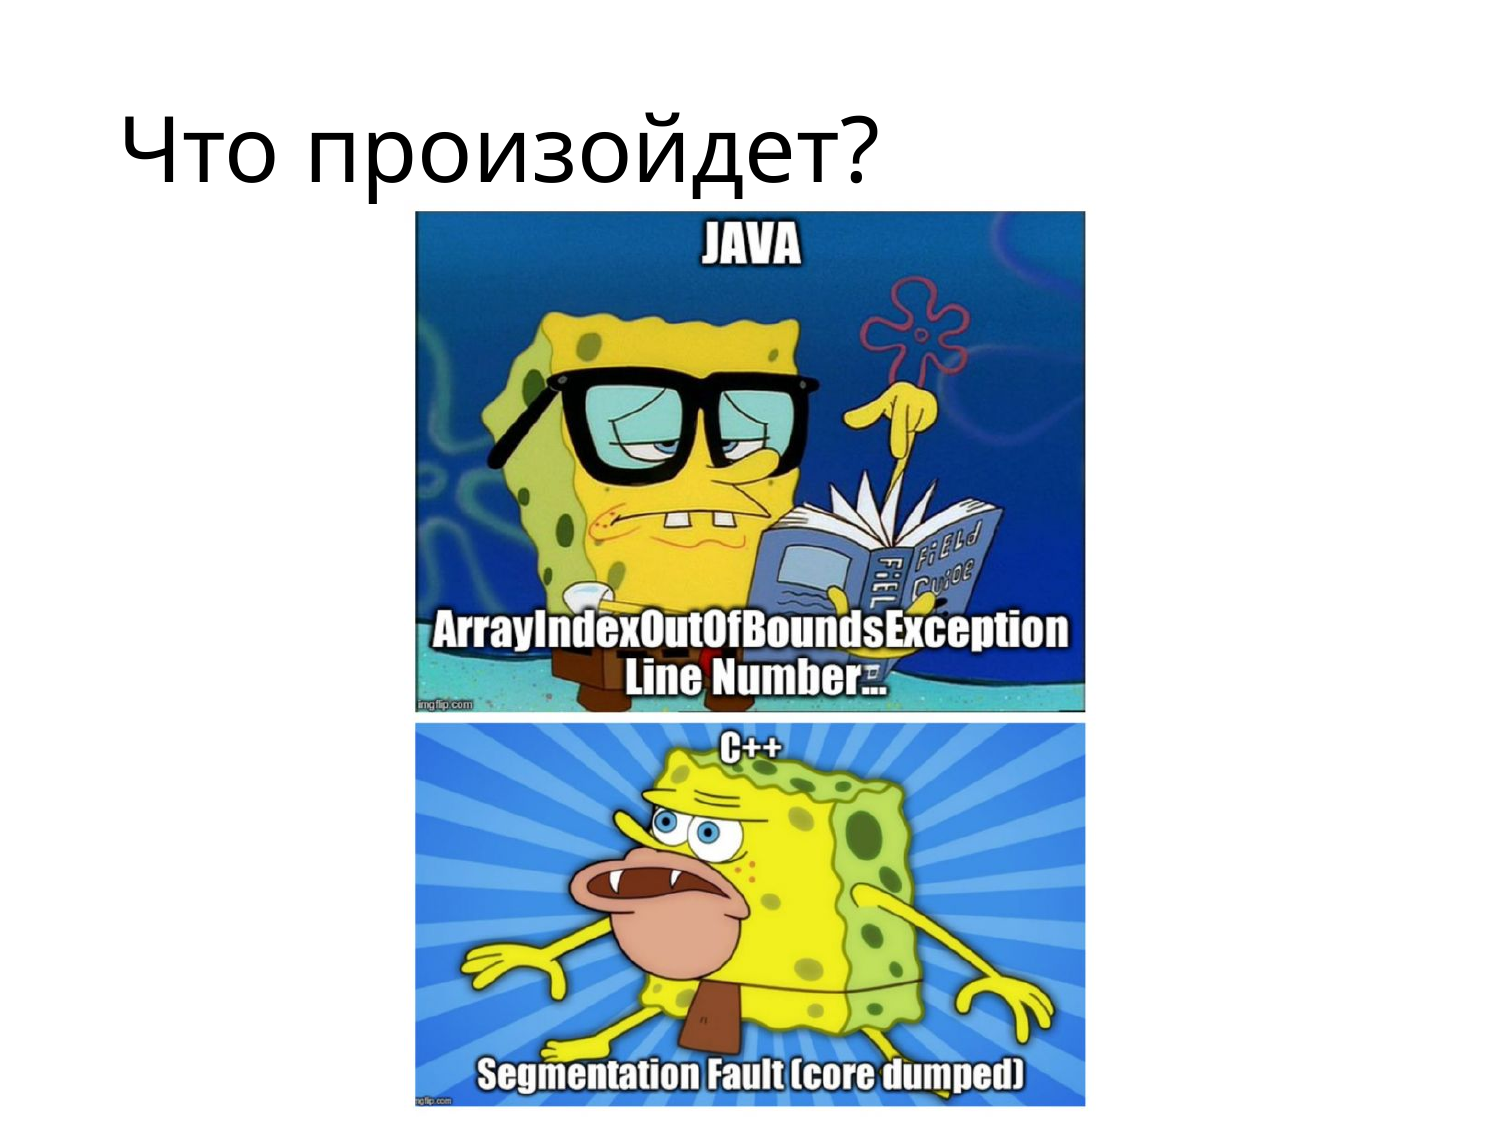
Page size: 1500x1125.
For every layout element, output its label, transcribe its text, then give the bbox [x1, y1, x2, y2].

title Что произойдет? [103, 59, 1397, 245]
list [404, 200, 1096, 1117]
